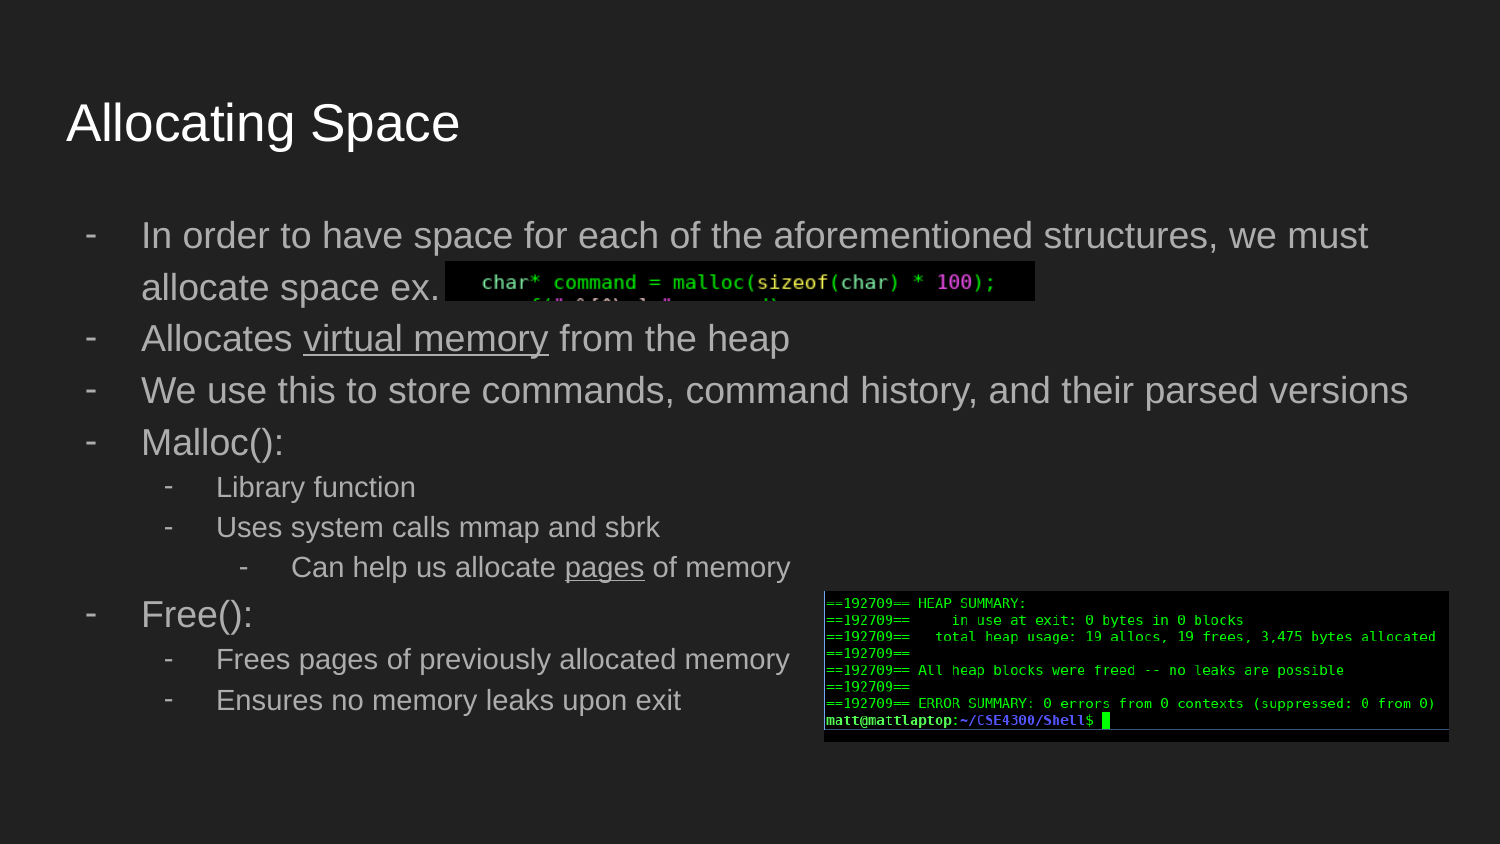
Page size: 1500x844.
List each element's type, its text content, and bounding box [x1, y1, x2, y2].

list In order to have space for each of the aforementioned structures, we must allocate space ex. Allocates virtual memory from the heap We use this to store commands, command history, and their parsed versions Malloc(): Library function Uses system calls mmap and sbrk Can help us allocate pages of memory Free(): Frees pages of previously allocated memory Ensures no memory leaks upon exit [51, 189, 1449, 750]
title Allocating Space [51, 72, 1449, 167]
picture [444, 260, 1036, 302]
picture [823, 591, 1450, 743]
